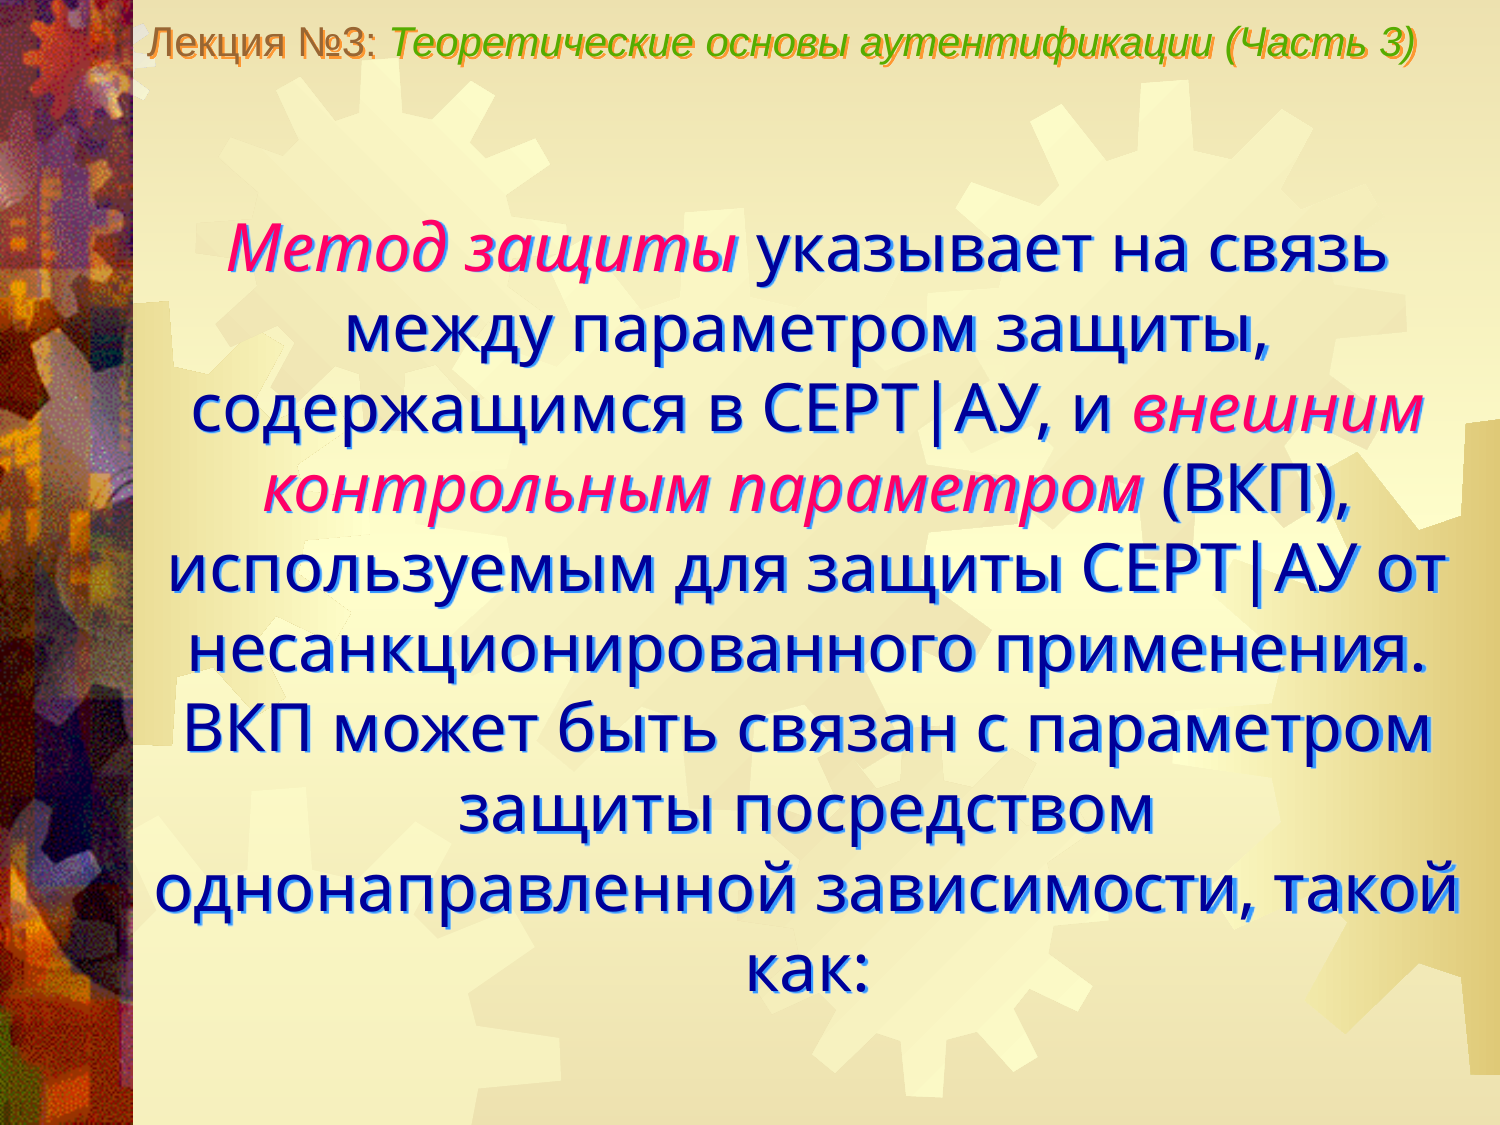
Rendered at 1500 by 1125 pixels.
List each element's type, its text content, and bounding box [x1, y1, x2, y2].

text_box Метод защиты указывает на связь между параметром защиты, содержащимся в СЕРТ|АУ, и внешним контрольным параметром (ВКП), используемым для защиты СЕРТ|АУ от несанкционированного применения. ВКП может быть связан с параметром защиты посредством однонаправленной зависимости, такой как: [152, 204, 1464, 1005]
text_box Лекция №3: Теоретические основы аутентификации (Часть 3) [123, 20, 1500, 66]
picture [0, 0, 133, 1125]
